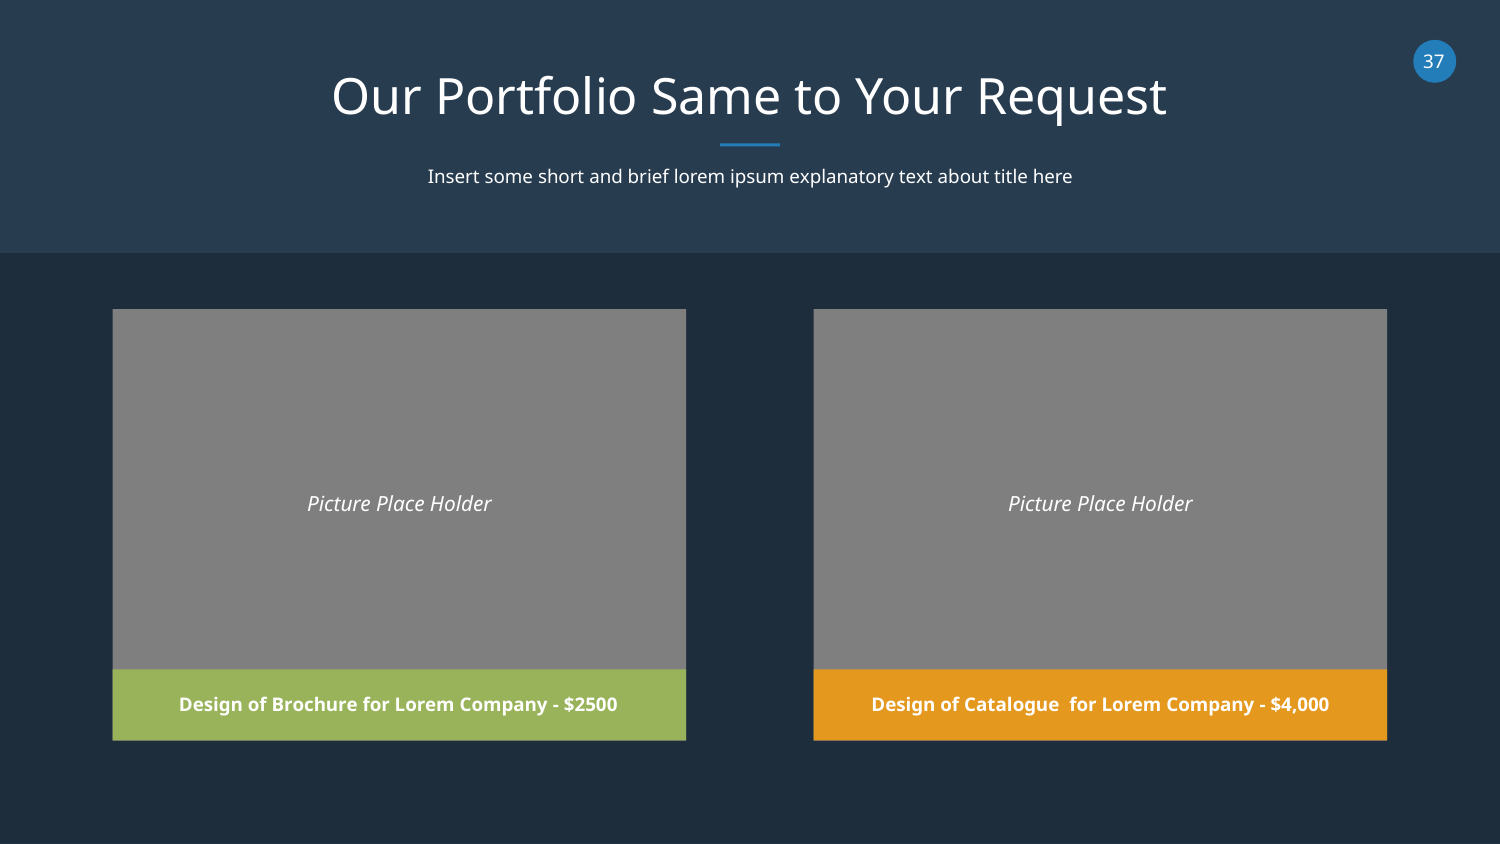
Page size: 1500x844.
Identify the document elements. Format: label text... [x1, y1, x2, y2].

text_box Picture Place Holder [157, 490, 641, 516]
text_box [112, 309, 687, 669]
list Insert some short and brief lorem ipsum explanatory text about title here [112, 164, 1388, 190]
text_box [813, 669, 1388, 741]
text_box Design of Catalogue for Lorem Company - $4,000 [848, 692, 1353, 716]
text_box [0, 253, 1500, 844]
list Our Portfolio Same to Your Request [112, 64, 1388, 131]
text_box Picture Place Holder [858, 490, 1342, 516]
text_box [813, 309, 1388, 669]
text_box Design of Brochure for Lorem Company - $2500 [146, 692, 650, 716]
text_box [112, 669, 687, 741]
